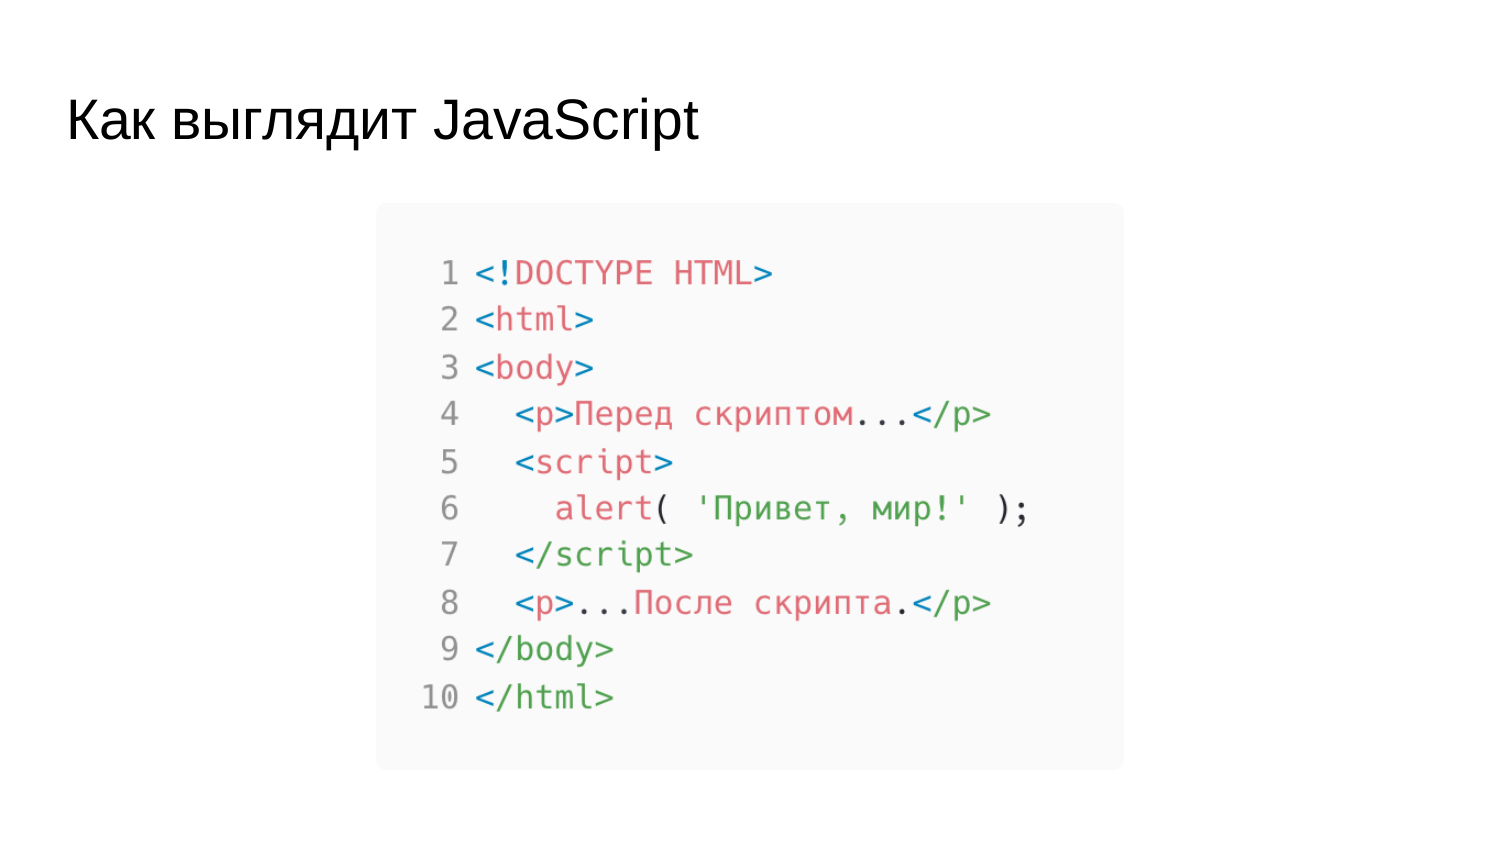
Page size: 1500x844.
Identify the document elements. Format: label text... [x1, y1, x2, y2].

title Как выглядит JavaScript [51, 72, 1449, 167]
picture [376, 203, 1124, 771]
